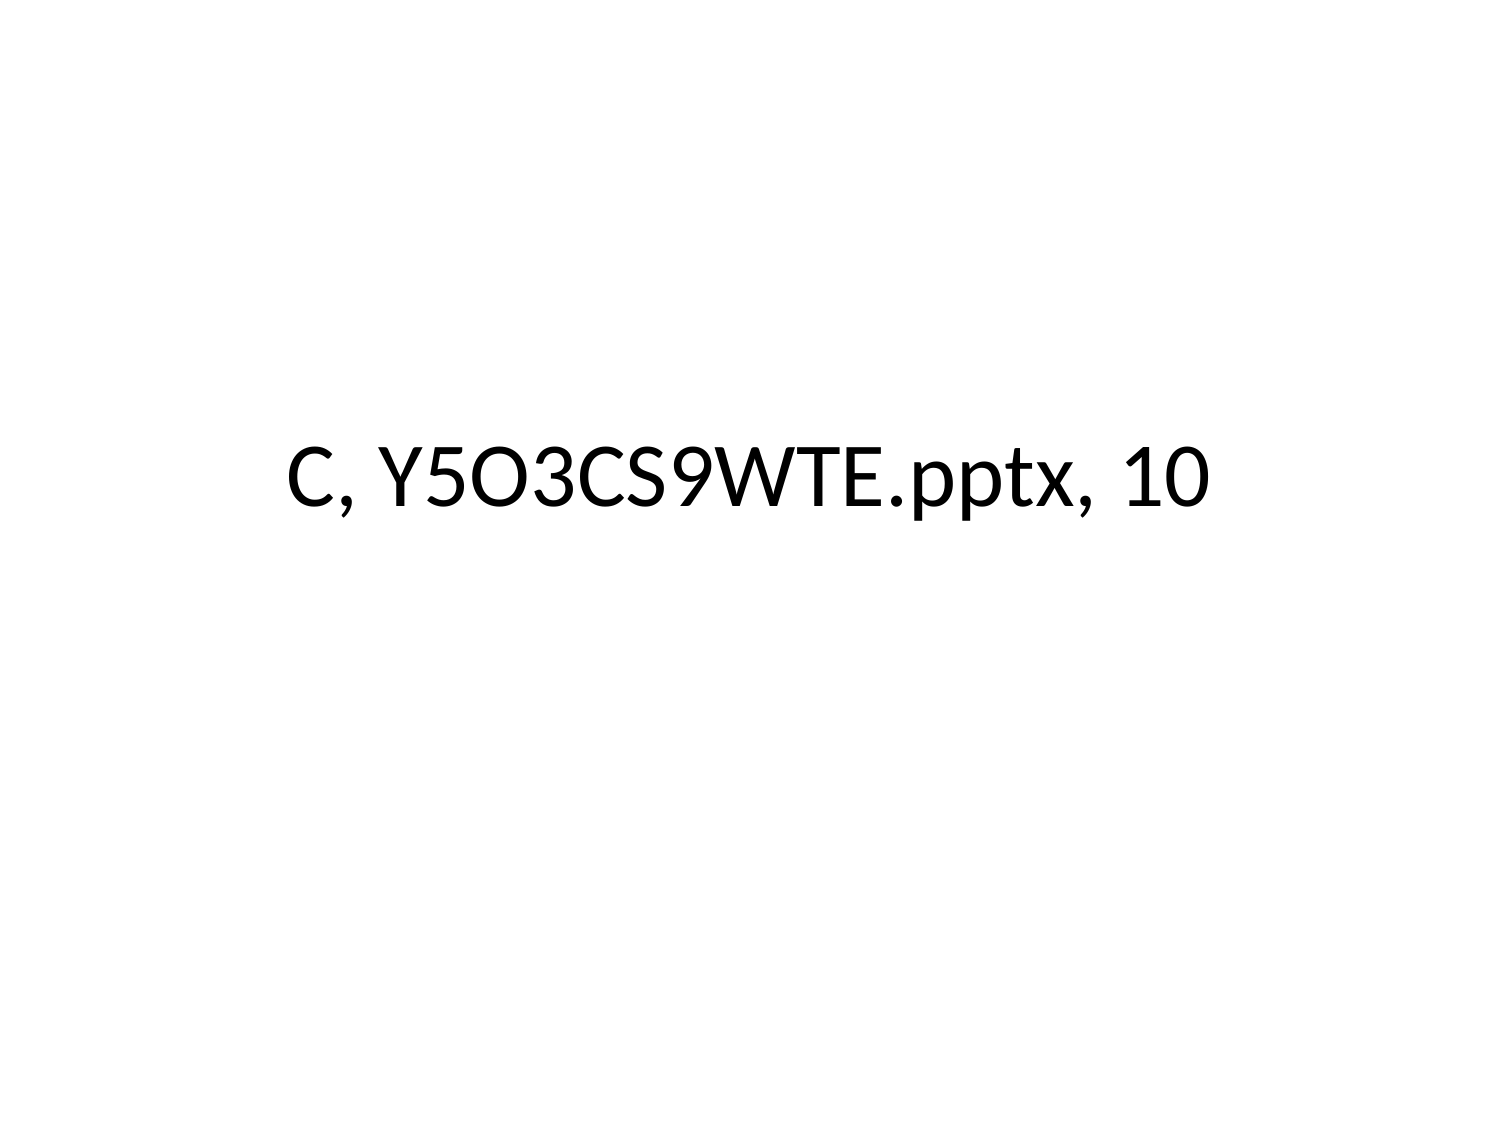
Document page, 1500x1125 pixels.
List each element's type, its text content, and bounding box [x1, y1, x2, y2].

title C, Y5O3CS9WTE.pptx, 10 [112, 349, 1388, 591]
